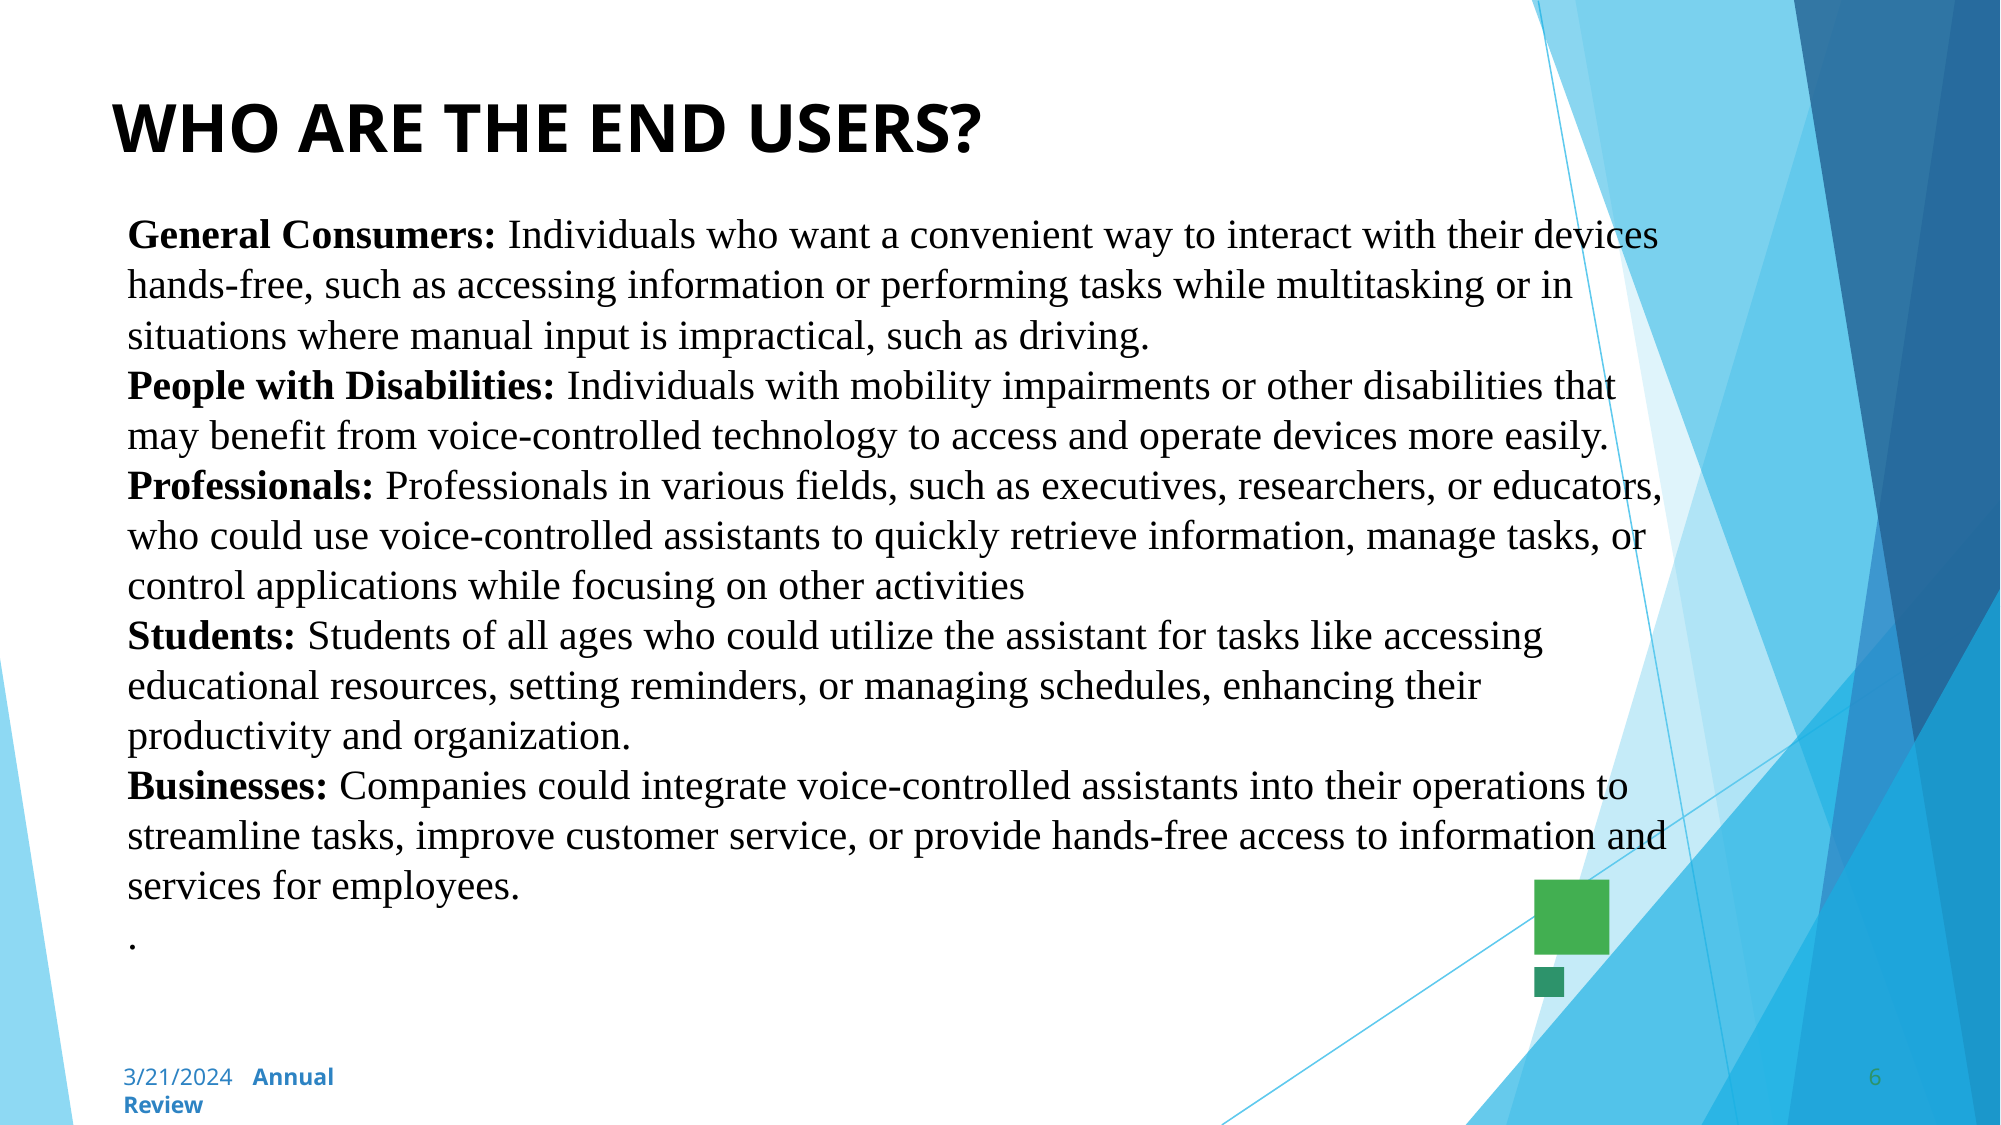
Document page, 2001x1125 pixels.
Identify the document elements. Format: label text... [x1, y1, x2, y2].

picture [118, 1012, 477, 1093]
slide_number 6 [1849, 1061, 1890, 1125]
title WHO ARE THE END USERS? [87, 0, 1690, 274]
text_box General Consumers: Individuals who want a convenient way to interact with their devices hands-free, such as accessing information or performing tasks while multitasking or in situations where manual input is impractical, such as driving. People with Disabilities: Individuals with mobility impairments or other disabilities that may benefit from voice-controlled technology to access and operate devices more easily. Professionals: Professionals in various fields, such as executives, researchers, or educators, who could use voice-controlled assistants to quickly retrieve information, manage tasks, or control applications while focusing on other activities Students: Students of all ages who could utilize the assistant for tasks like accessing educational resources, setting reminders, or managing schedules, enhancing their productivity and organization. Businesses: Companies could integrate voice-controlled assistants into their operations to streamline tasks, improve customer service, or provide hands-free access to information and services for employees. . [112, 199, 1700, 1015]
text_box 3/21/2024 Annual Review [121, 1101, 417, 1118]
